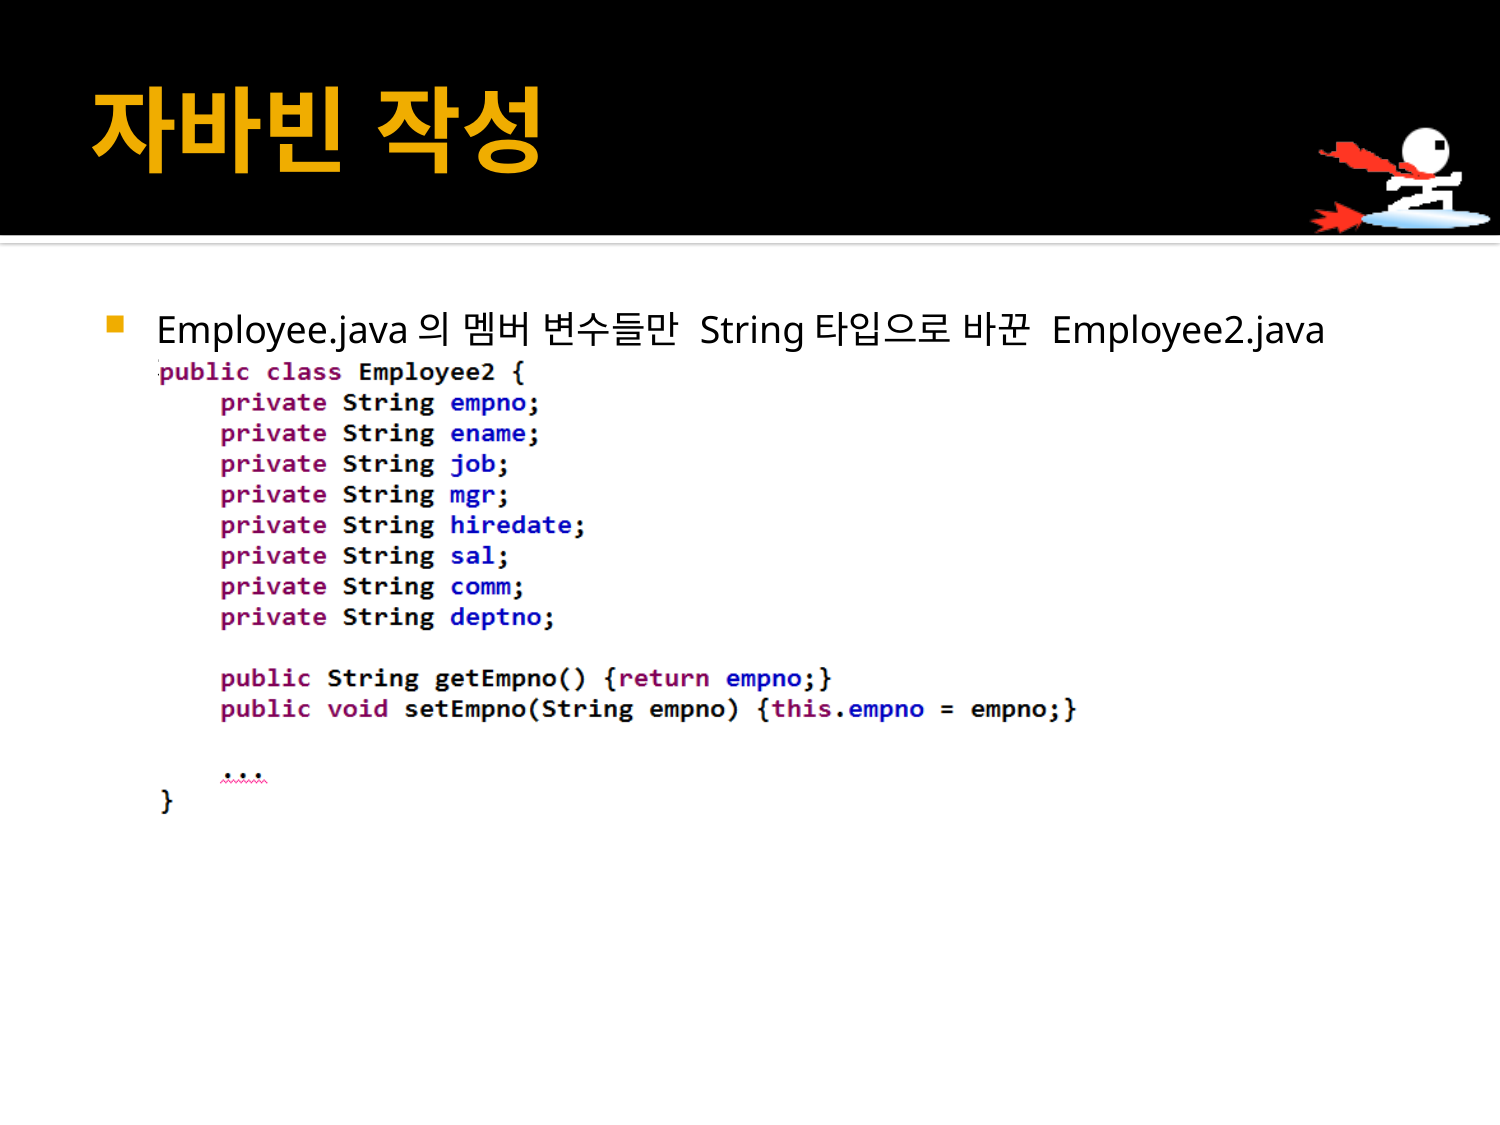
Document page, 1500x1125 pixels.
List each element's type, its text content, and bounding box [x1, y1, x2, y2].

picture [159, 352, 1084, 823]
picture [1269, 125, 1500, 235]
title 자바빈 작성 [75, 25, 1425, 231]
list Employee.java의 멤버 변수들만 String타입으로 바꾼 Employee2.java 작성 [75, 291, 1425, 1050]
